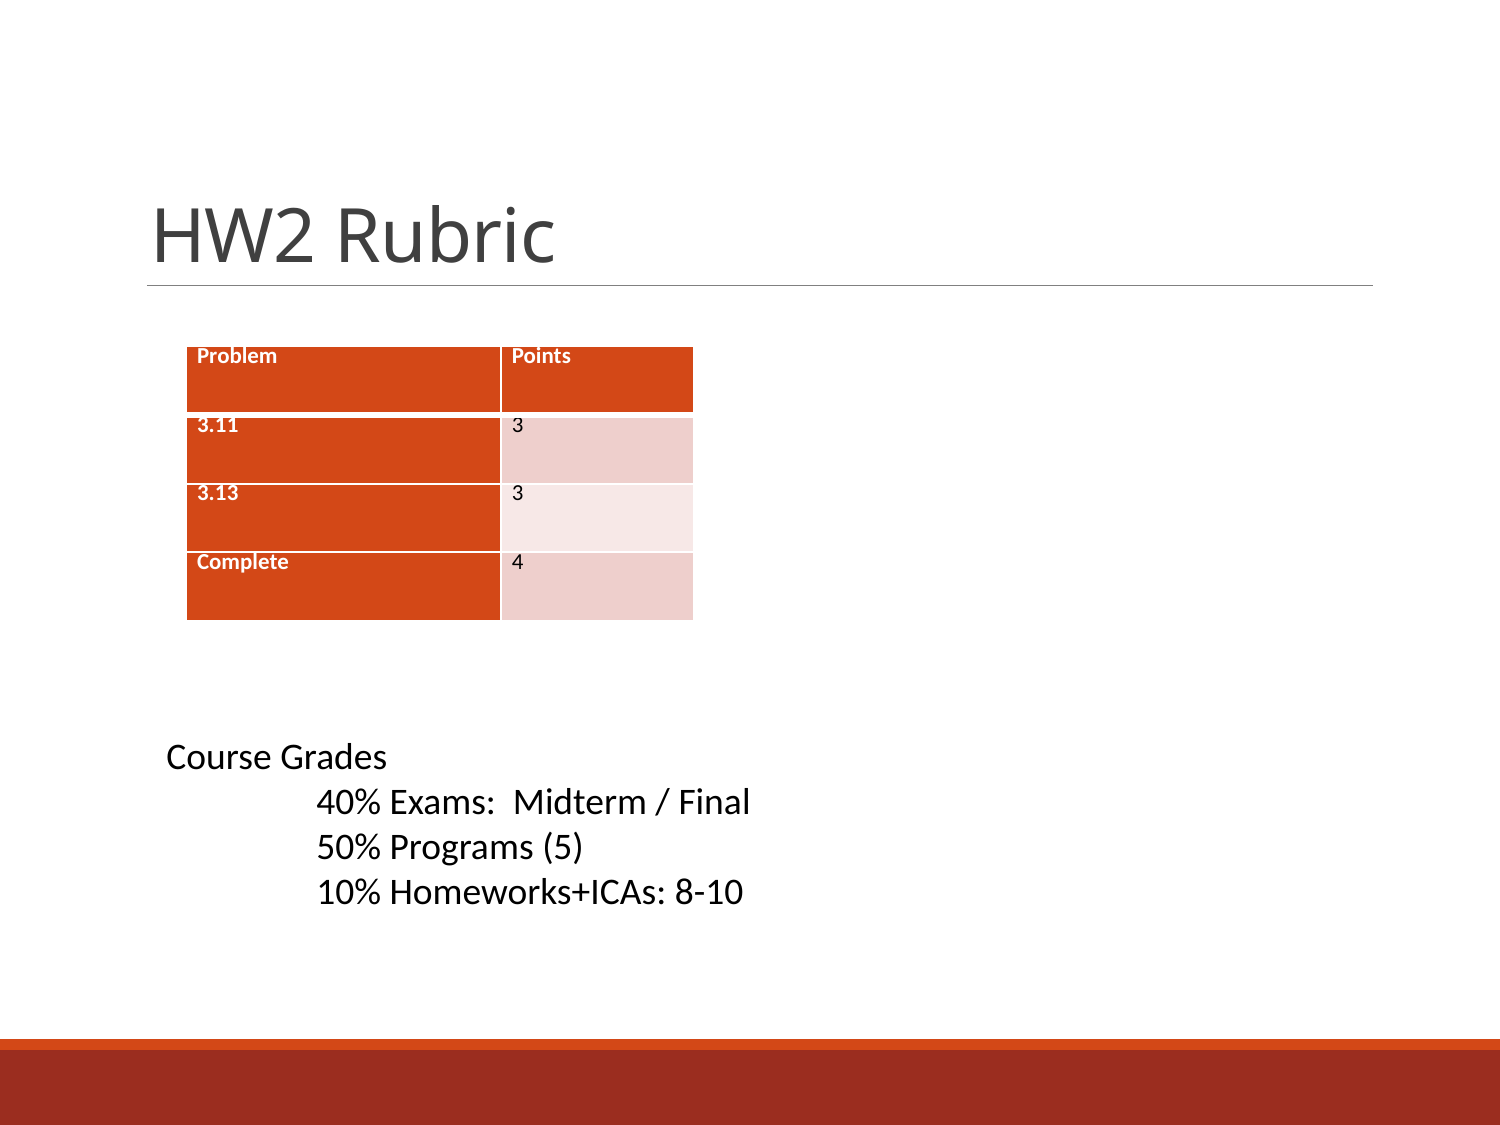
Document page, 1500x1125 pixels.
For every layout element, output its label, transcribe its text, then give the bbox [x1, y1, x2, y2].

table_cell 3 [502, 418, 693, 483]
table_cell 3.11 [187, 418, 500, 483]
table_cell 3 [502, 485, 693, 551]
text_box Course Grades 40% Exams: Midterm / Final 50% Programs (5) 10% Homeworks+ICAs: 8-10 [151, 724, 766, 920]
table_cell 3.13 [187, 485, 500, 551]
table_header Problem [187, 347, 500, 412]
title HW2 Rubric [135, 47, 1373, 285]
table_cell 4 [502, 553, 693, 620]
table_cell Complete [187, 553, 500, 620]
table_header Points [502, 347, 693, 412]
